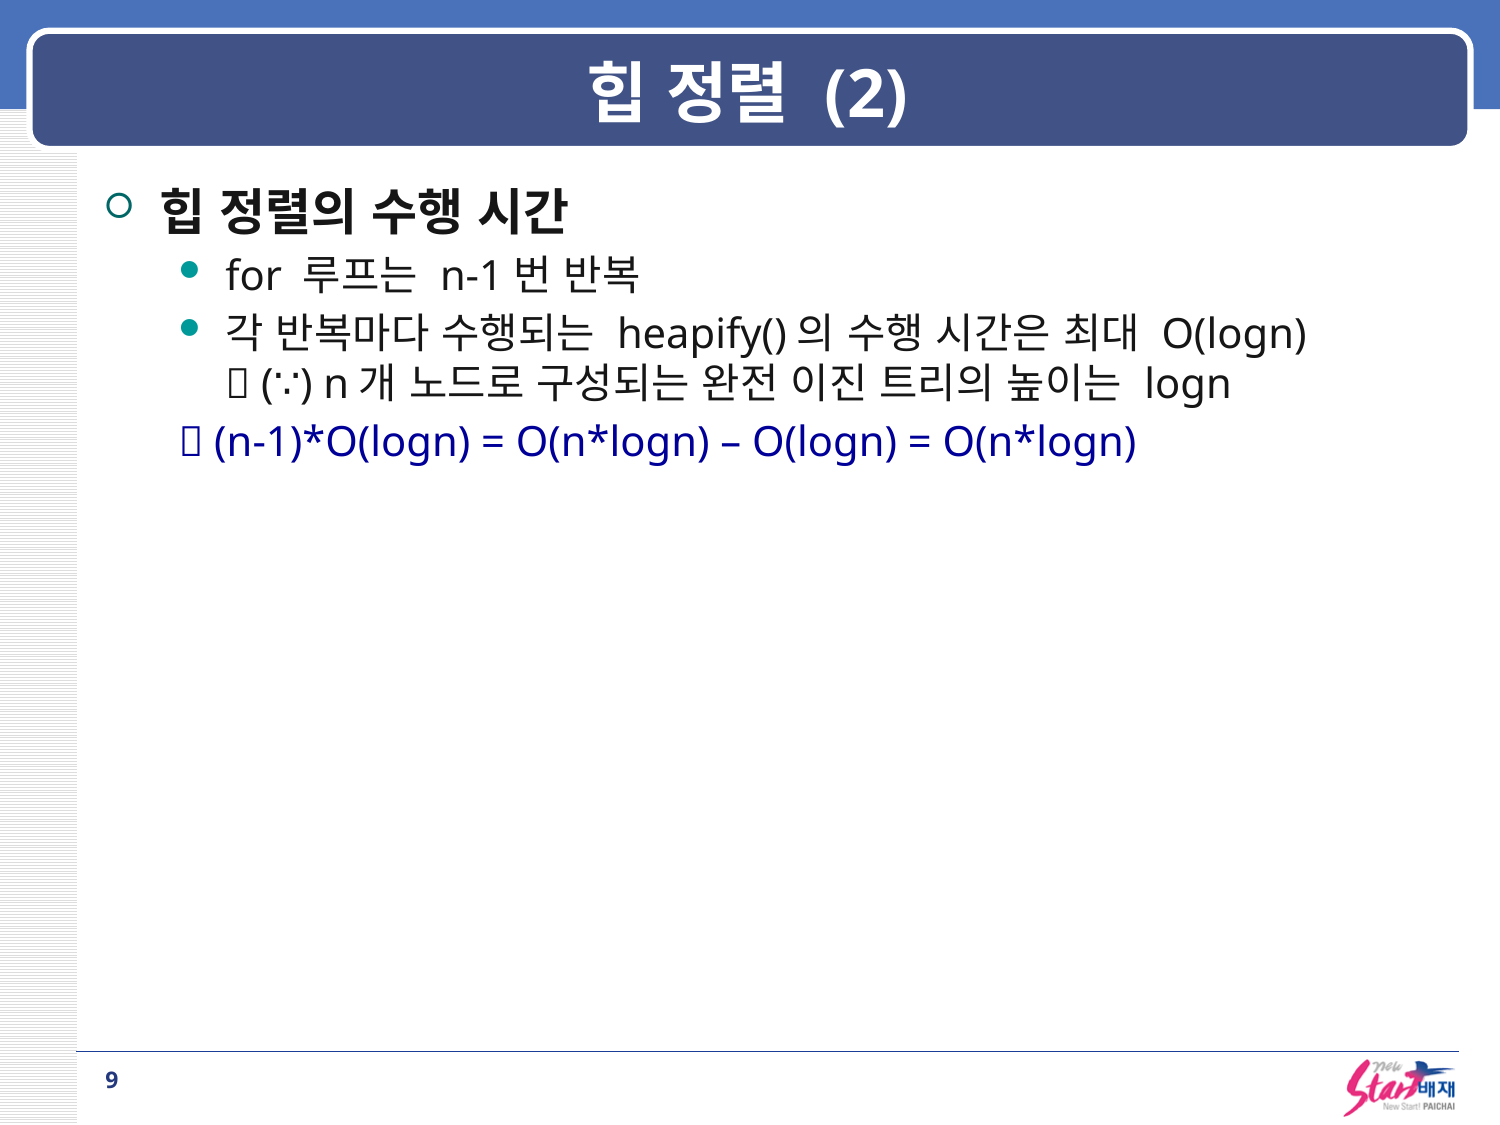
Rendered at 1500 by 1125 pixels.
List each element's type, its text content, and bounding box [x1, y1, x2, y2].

text_box 힙 정렬의 수행 시간 for 루프는 n-1번 반복 각 반복마다 수행되는 heapify()의 수행 시간은 최대 O(logn)  (∵) n개 노드로 구성되는 완전 이진 트리의 높이는 logn  (n-1)*O(logn) = O(n*logn) – O(logn) = O(n*logn) [88, 172, 1424, 1035]
picture [1340, 1052, 1459, 1124]
text_box 9 [76, 1058, 148, 1099]
title 힙 정렬 (2) [106, 44, 1388, 138]
